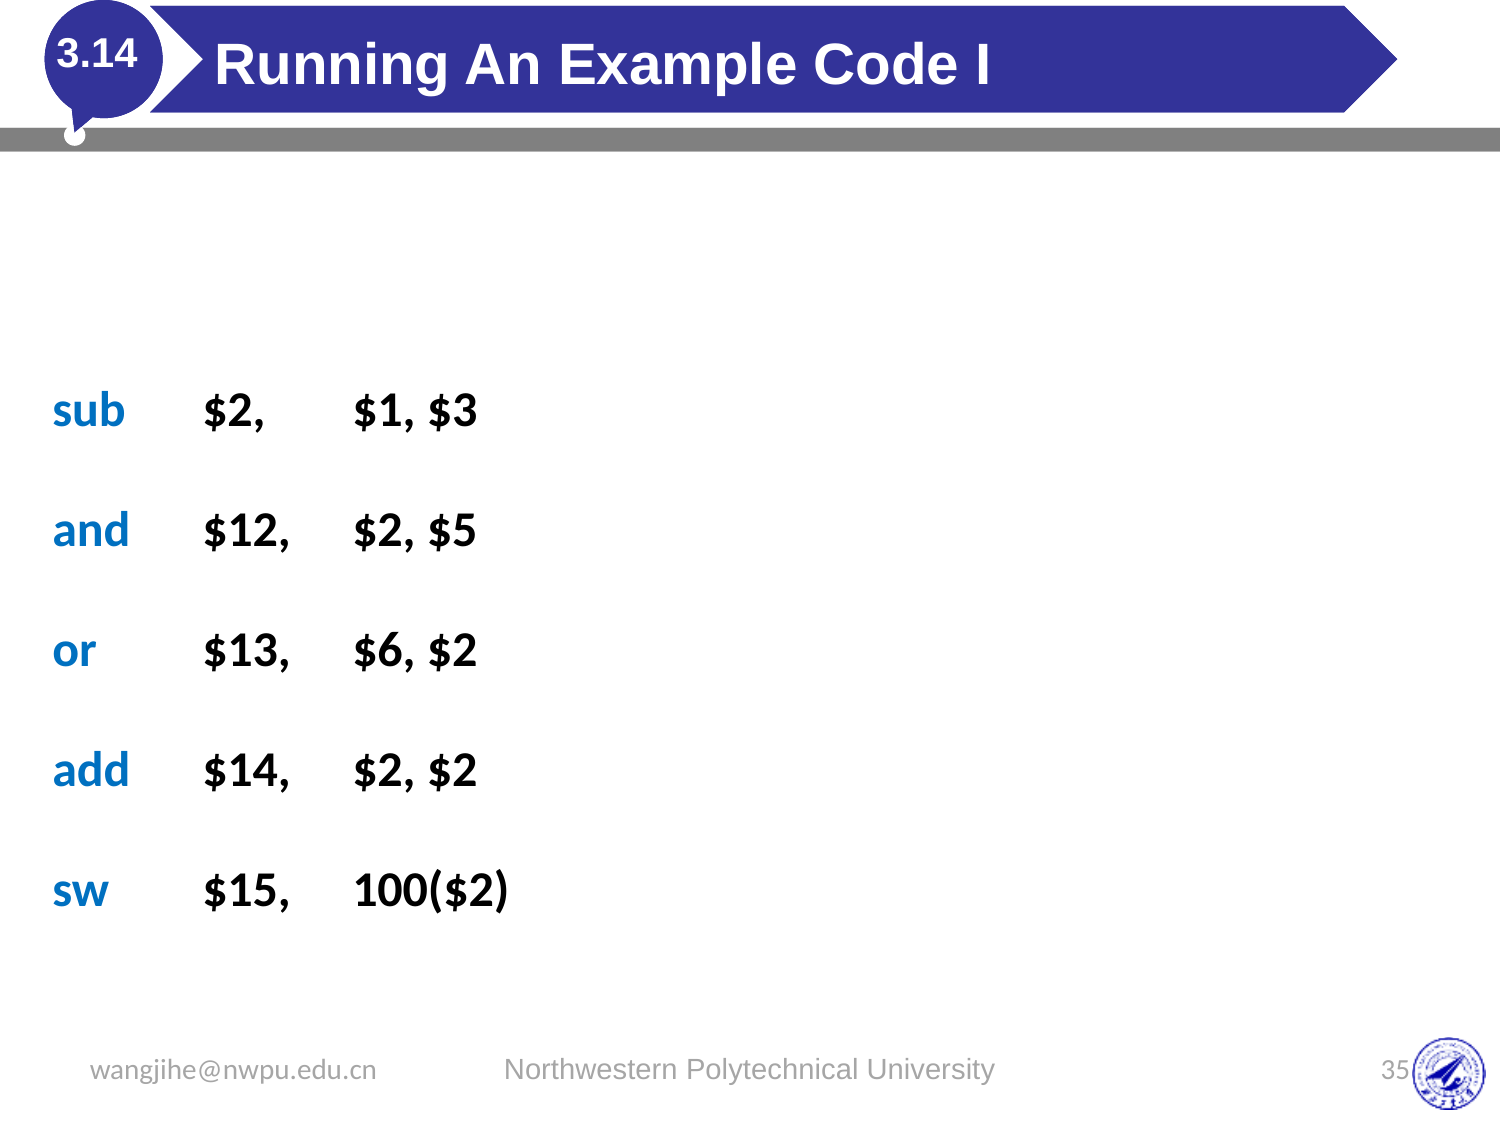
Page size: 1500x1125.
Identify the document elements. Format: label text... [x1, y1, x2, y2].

slide_number wangjihe@nwpu.edu.cn [75, 1042, 425, 1103]
footer Northwestern Polytechnical University [474, 1042, 1025, 1103]
text_box sub $2, $1, $3 and $12, $2, $5 or $13, $6, $2 add $14, $2, $2 sw $15, 100($2) [37, 369, 588, 925]
text_box 3.14 [41, 18, 167, 84]
picture [1412, 1037, 1486, 1110]
title Running An Example Code I [200, 18, 1398, 125]
slide_number 35 [1074, 1042, 1425, 1103]
